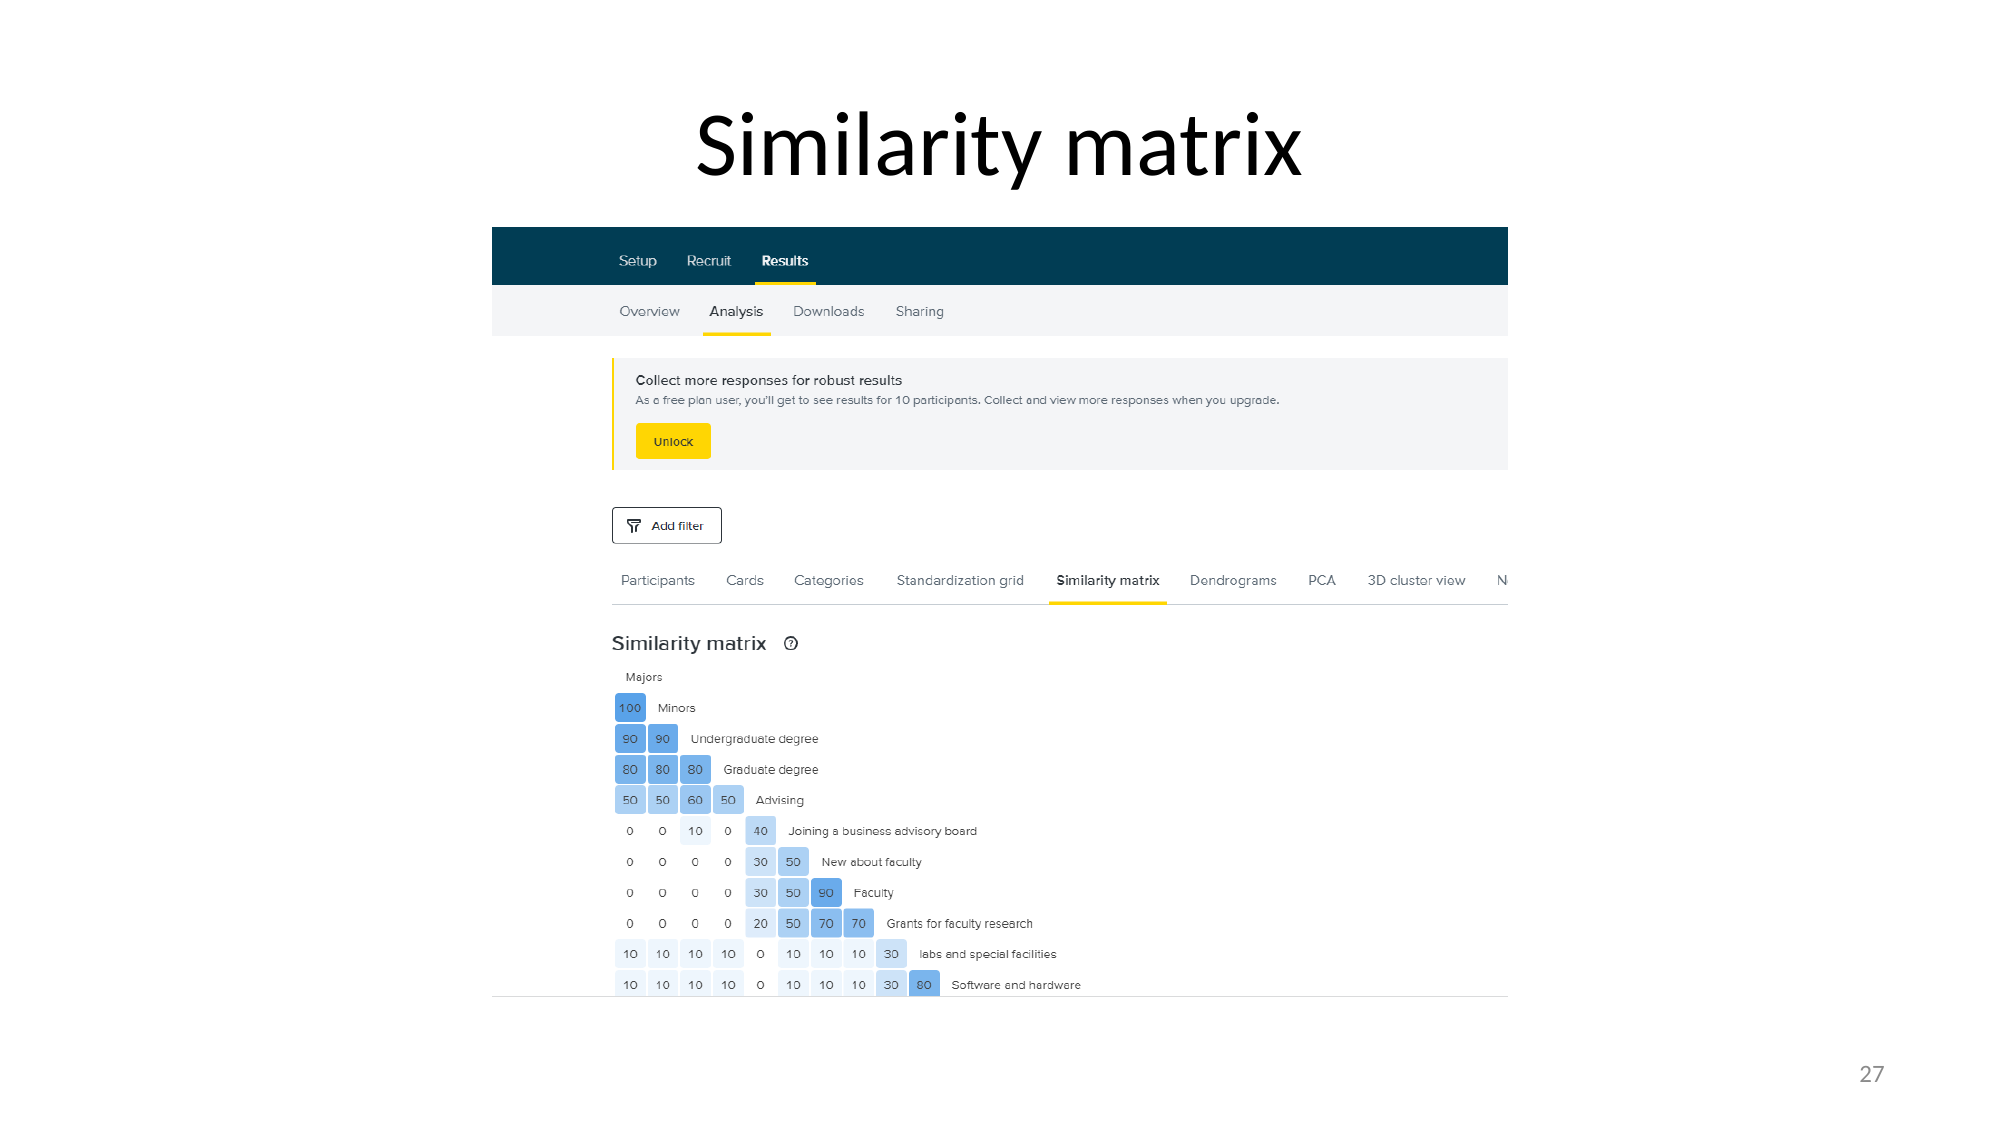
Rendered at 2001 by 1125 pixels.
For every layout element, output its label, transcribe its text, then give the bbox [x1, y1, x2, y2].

slide_number 27 [1433, 1042, 1900, 1103]
picture [763, 256, 768, 265]
title Similarity matrix [99, 45, 1900, 233]
picture [492, 283, 1508, 1006]
picture [722, 257, 729, 265]
